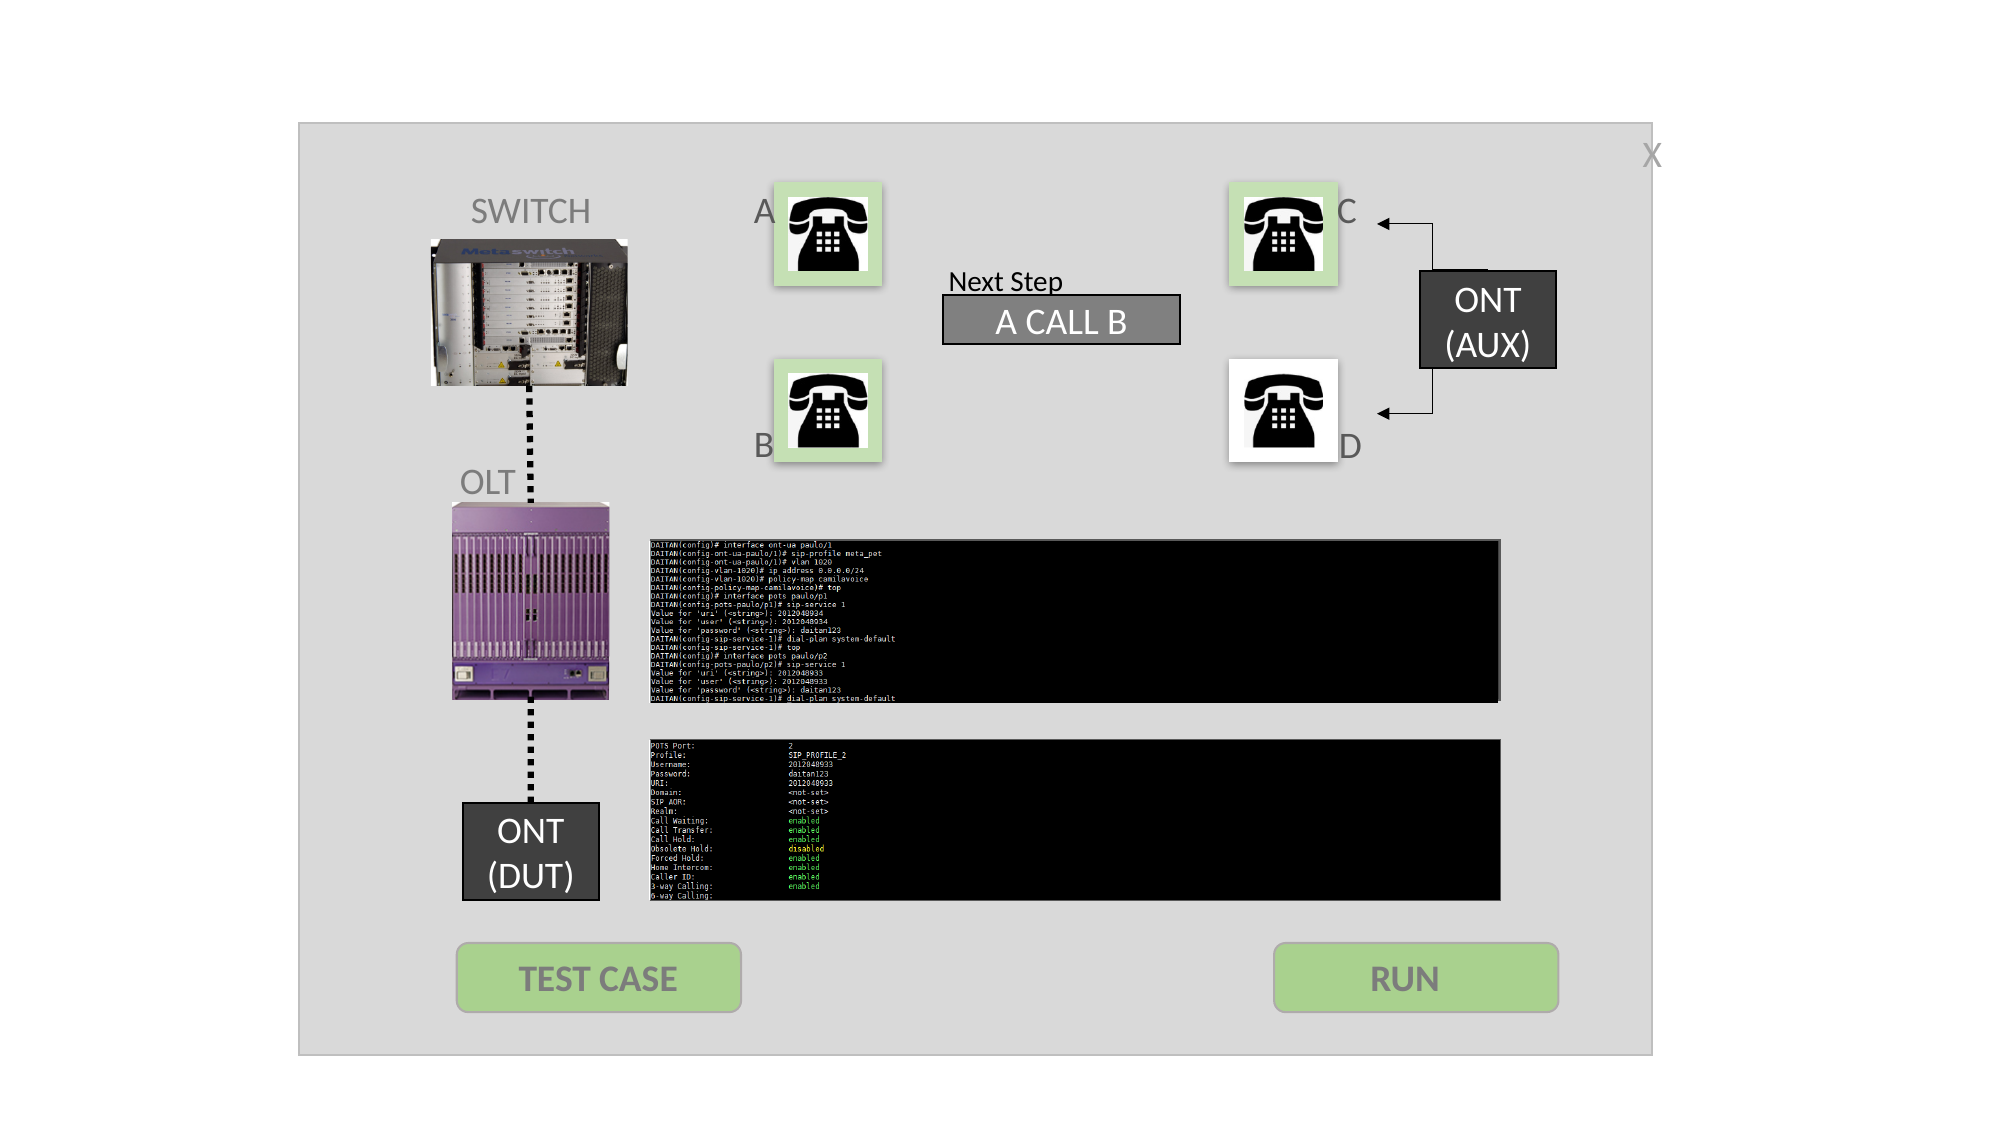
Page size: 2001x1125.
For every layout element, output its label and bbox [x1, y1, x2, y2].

text_box [298, 122, 1701, 1056]
picture [787, 373, 868, 448]
picture [1243, 196, 1324, 272]
text_box [1364, 942, 1559, 1013]
text_box [932, 254, 1180, 344]
picture [648, 491, 1500, 1118]
picture [787, 196, 868, 272]
picture [1243, 373, 1324, 448]
text_box [1377, 367, 1488, 414]
text_box [1377, 223, 1488, 270]
text_box [430, 238, 686, 900]
text_box [456, 942, 742, 1013]
